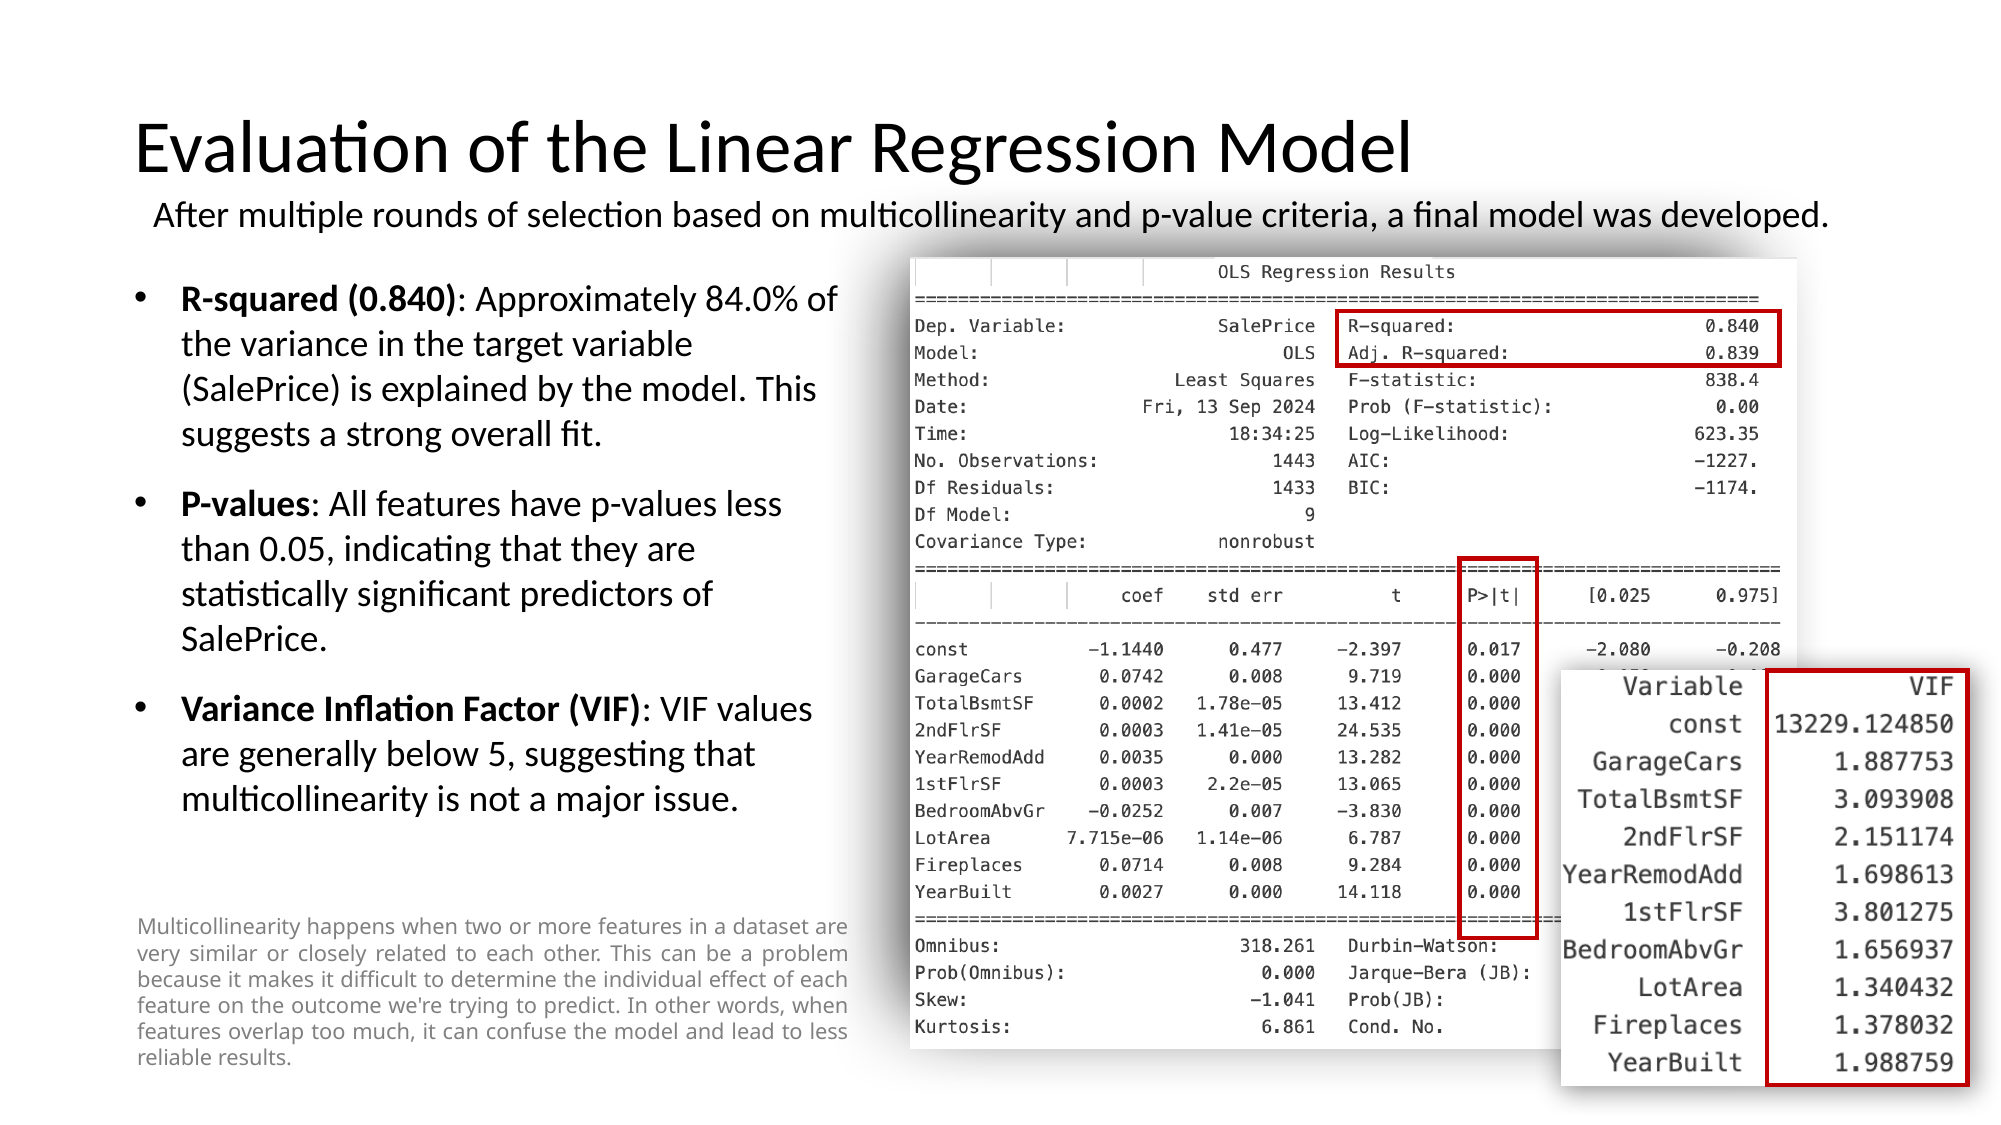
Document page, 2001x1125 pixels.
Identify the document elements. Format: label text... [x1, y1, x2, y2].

title Evaluation of the Linear Regression Model [119, 39, 1845, 258]
text_box After multiple rounds of selection based on multicollinearity and p-value criteria, a final model was developed. [138, 182, 1848, 243]
text_box Multicollinearity happens when two or more features in a dataset are very similar or closely related to each other. This can be a problem because it makes it difficult to determine the individual effect of each feature on the outcome we're trying to predict. In other words, when features overlap too much, it can confuse the model and lead to less reliable results. [122, 905, 865, 1104]
picture [909, 256, 1970, 1086]
text_box R-squared (0.840): Approximately 84.0% of the variance in the target variable (SalePrice) is explained by the model. This suggests a strong overall fit. P-values: All features have p-values less than 0.05, indicating that they are statistically significant predictors of SalePrice. Variance Inflation Factor (VIF): VIF values are generally below 5, suggesting that multicollinearity is not a major issue. [119, 266, 862, 827]
